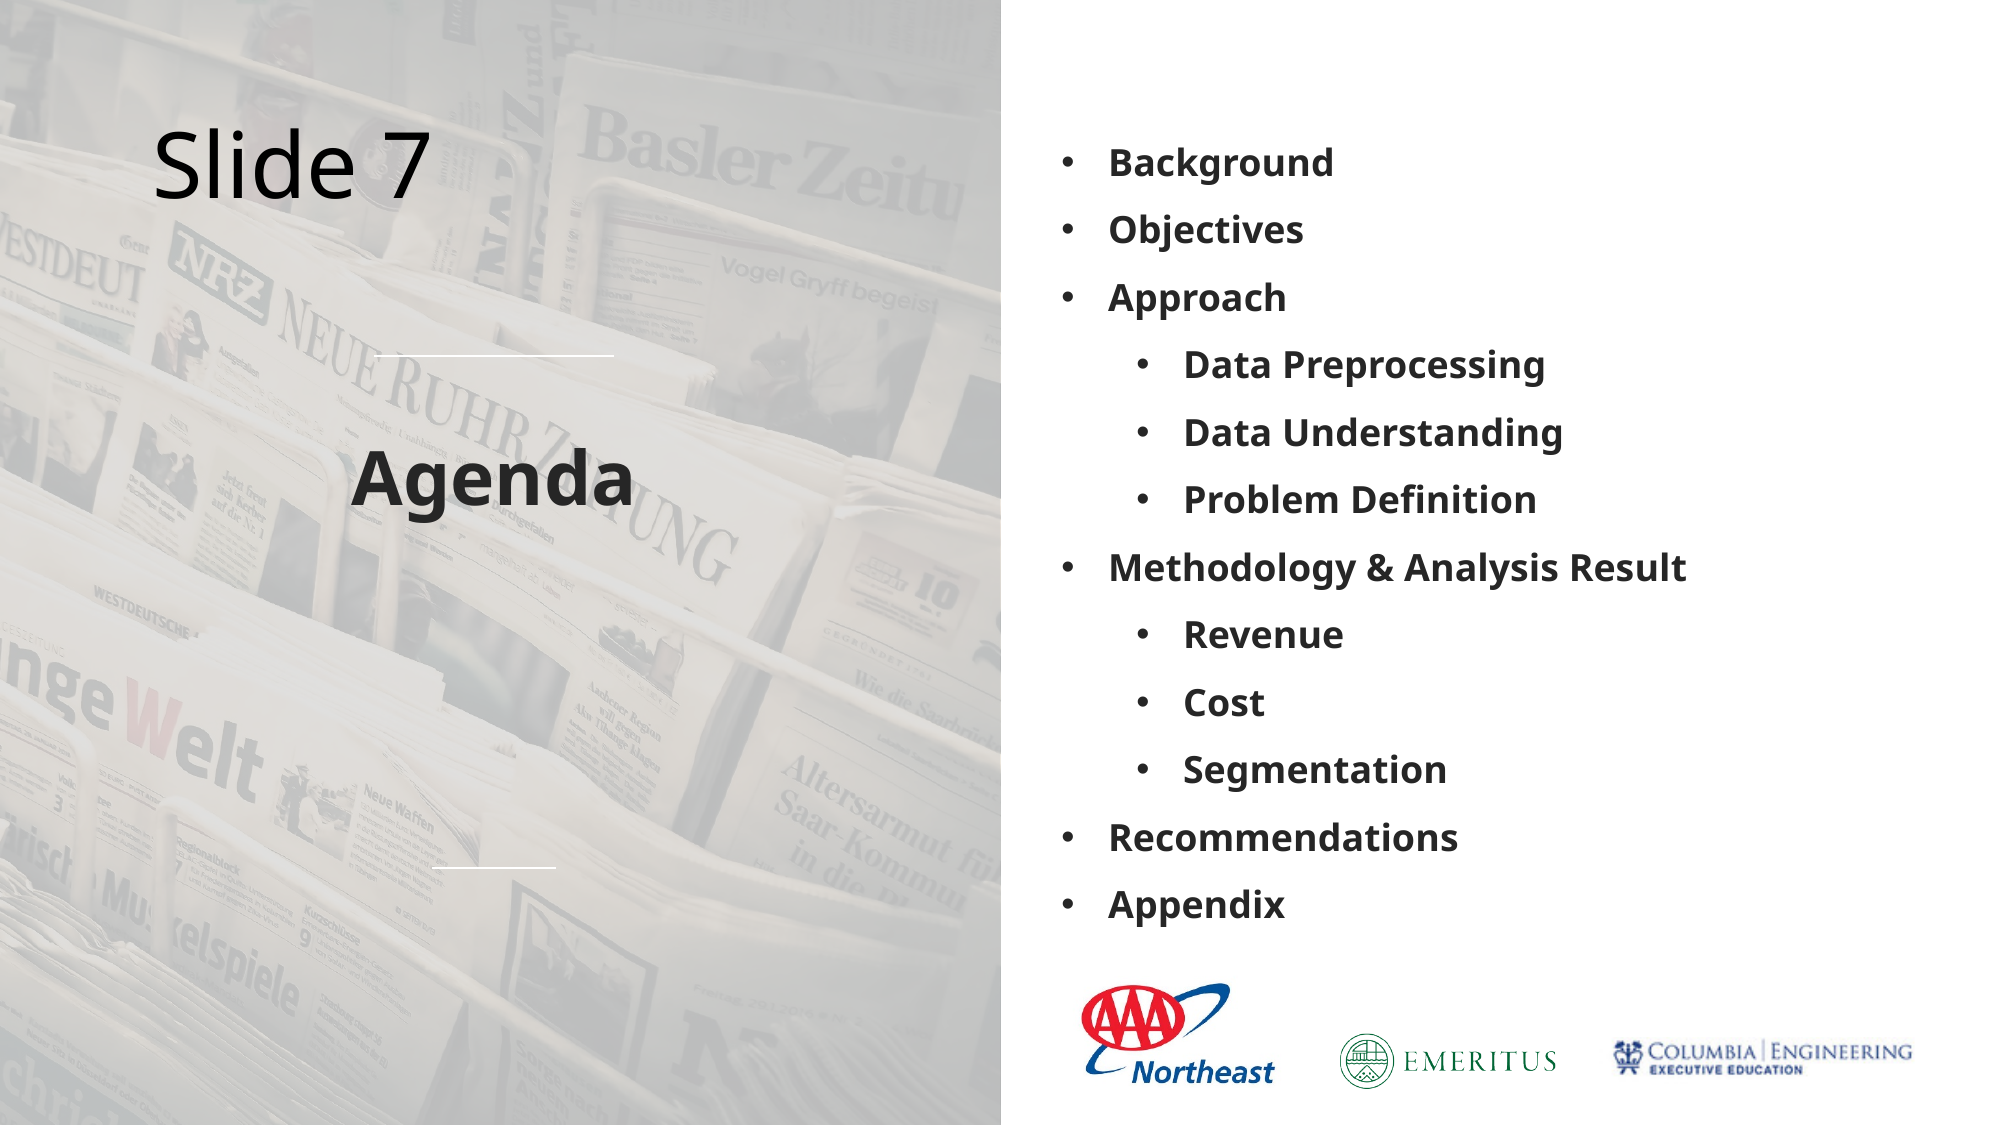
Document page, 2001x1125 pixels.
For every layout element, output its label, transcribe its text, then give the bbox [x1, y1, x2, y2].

picture [1062, 965, 1294, 1101]
picture [0, 0, 1001, 1125]
picture [1331, 1015, 1563, 1106]
title Slide 7 [1001, 59, 1863, 278]
text_box Background Objectives Approach Data Preprocessing Data Understanding Problem Definition Methodology & Analysis Result Revenue Cost Segmentation Recommendations Appendix [1046, 108, 1914, 934]
